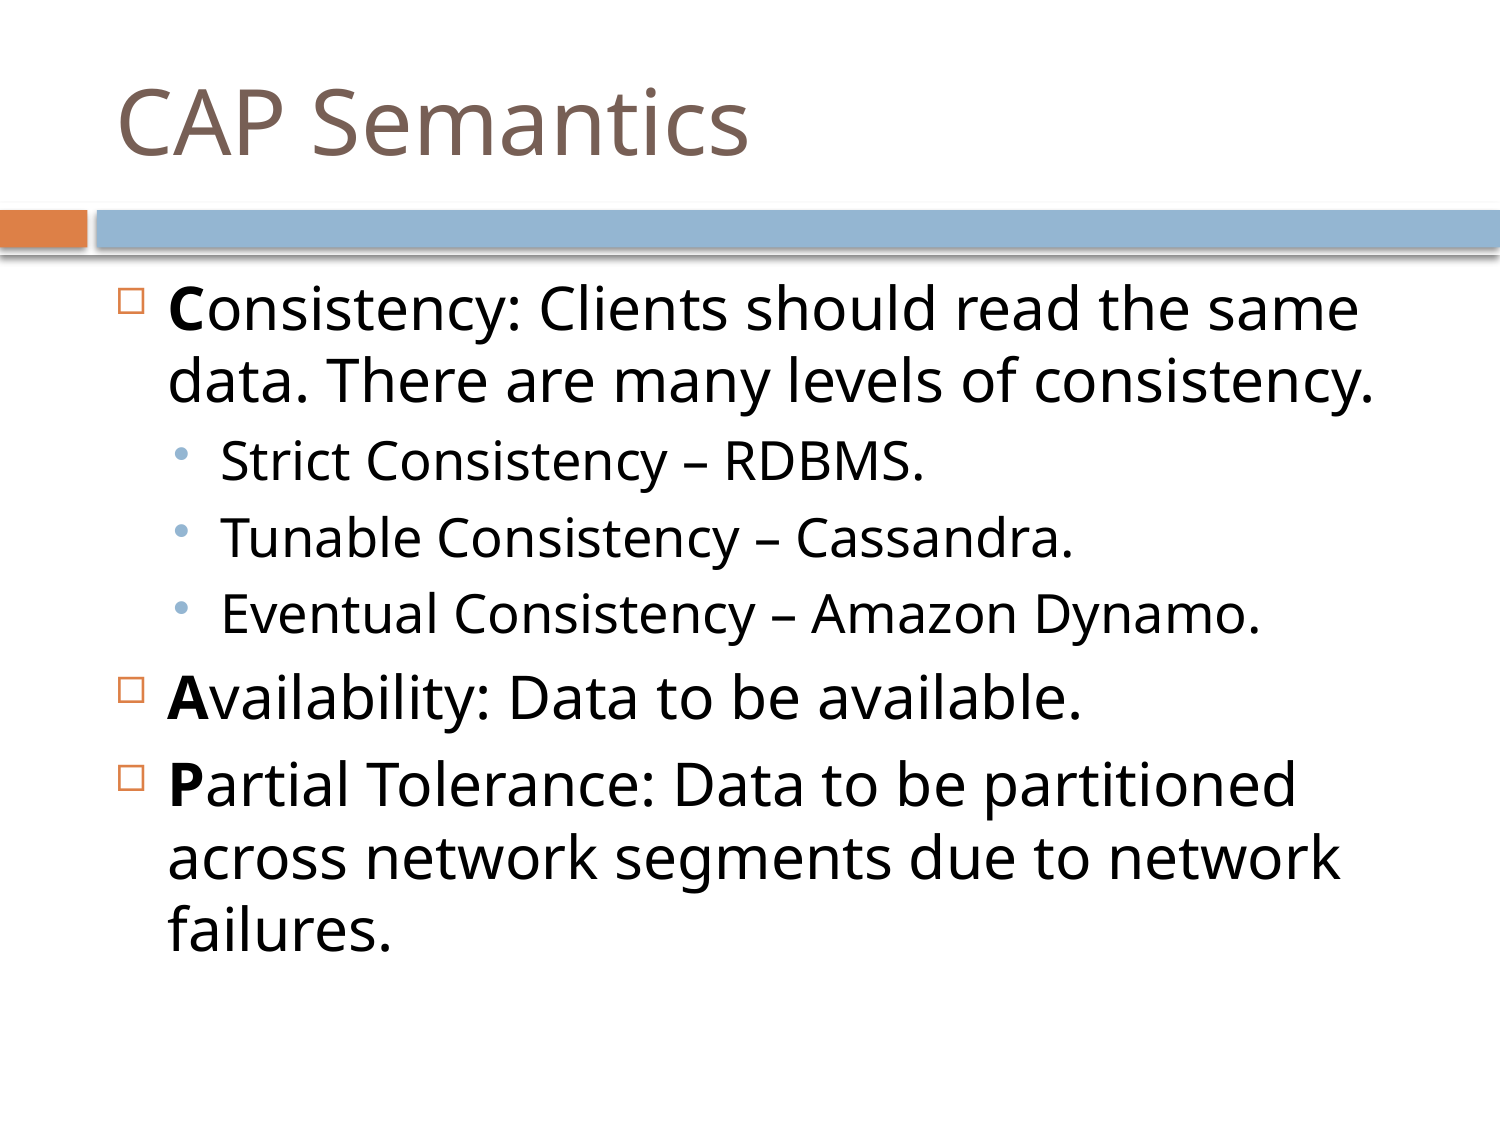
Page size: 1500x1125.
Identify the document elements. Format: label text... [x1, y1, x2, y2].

title CAP Semantics [100, 37, 1438, 200]
list Consistency: Clients should read the same data. There are many levels of consistency. Strict Consistency – RDBMS. Tunable Consistency – Cassandra. Eventual Consistency – Amazon Dynamo. Availability: Data to be available. Partial Tolerance: Data to be partitioned across network segments due to network failures. [100, 262, 1438, 1103]
